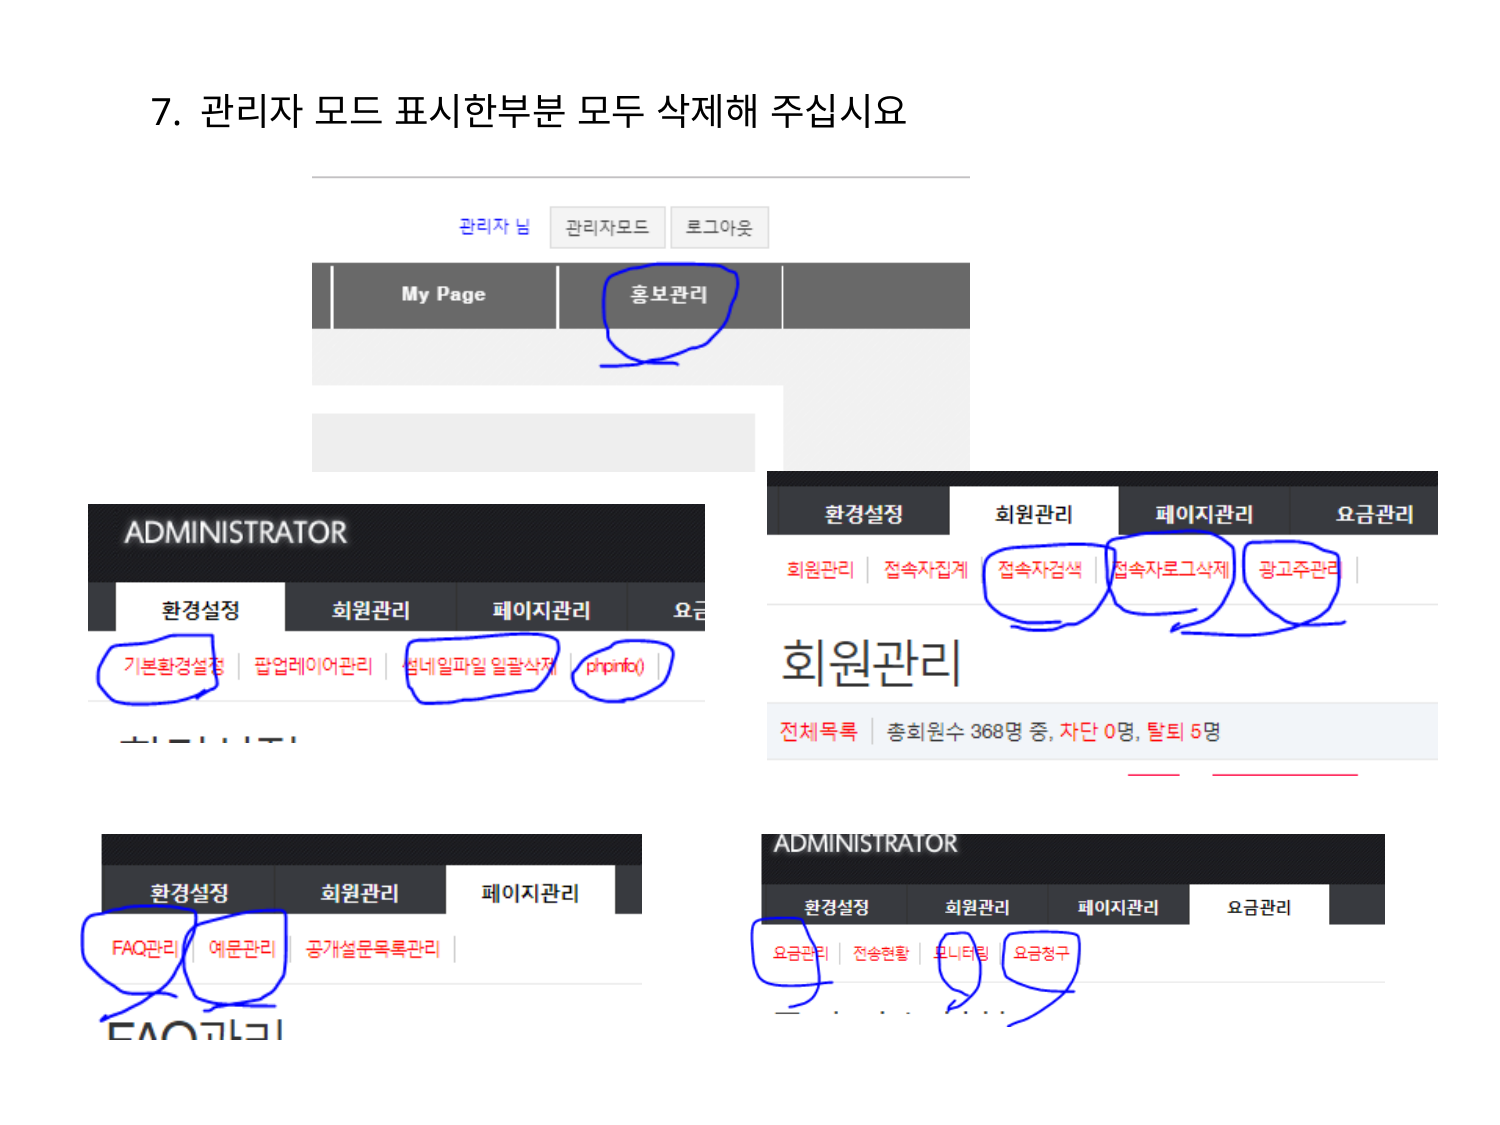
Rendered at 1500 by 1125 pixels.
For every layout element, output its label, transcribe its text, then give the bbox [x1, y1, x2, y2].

text_box 7. 관리자 모드 표시한부분 모두 삭제해 주십시요 [135, 80, 1400, 140]
picture [312, 172, 1439, 777]
picture [749, 833, 1385, 1028]
picture [87, 504, 705, 743]
picture [79, 833, 642, 1040]
